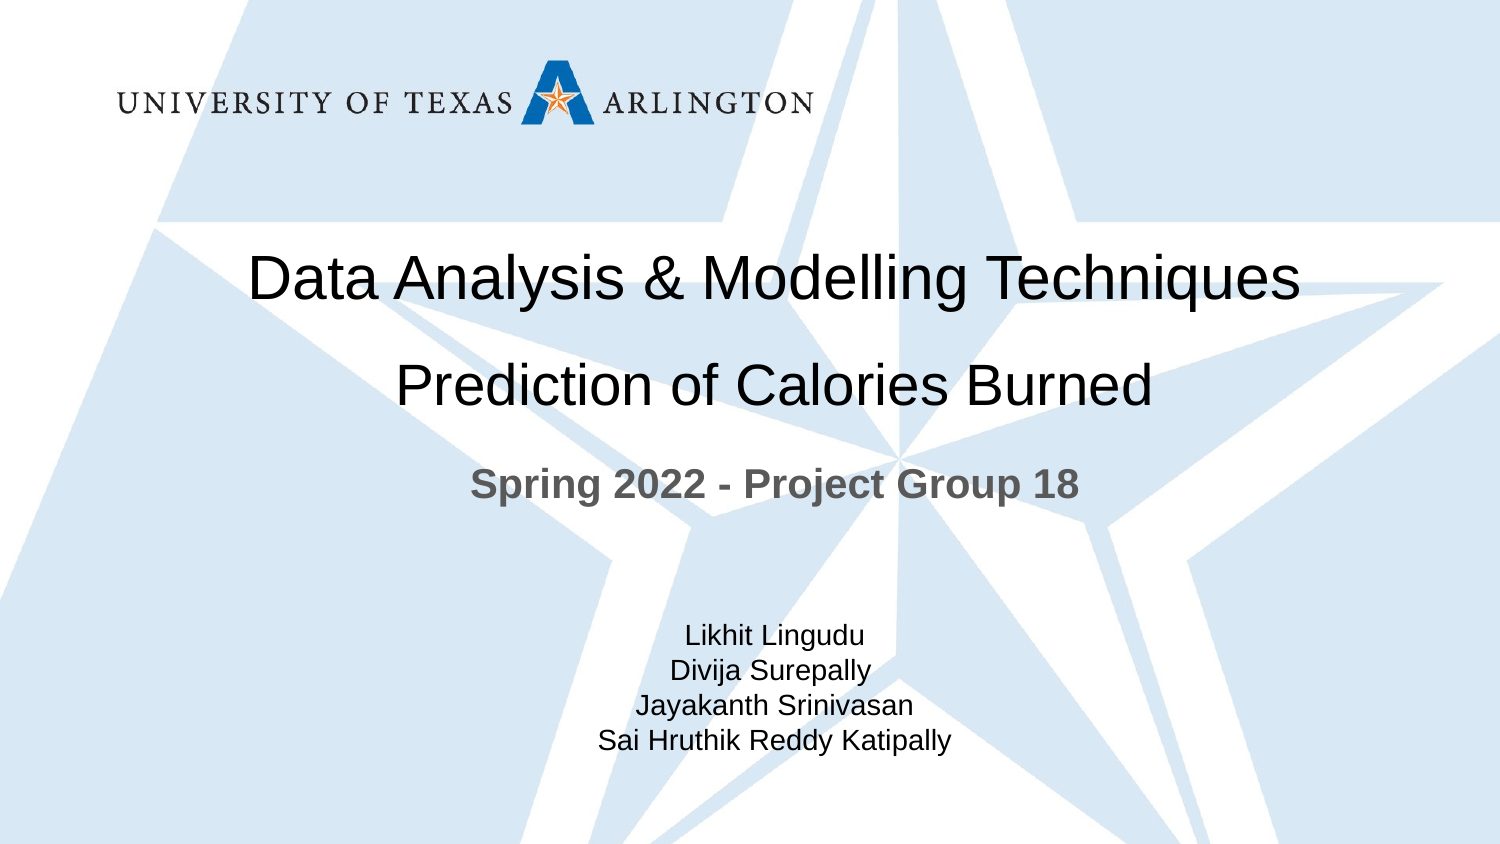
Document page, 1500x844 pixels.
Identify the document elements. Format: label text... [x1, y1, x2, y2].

subtitle Prediction of Calories Burned [76, 331, 1474, 442]
text_box Likhit Lingudu Divija Surepally Jayakanth Srinivasan Sai Hruthik Reddy Katipally [485, 600, 1065, 773]
picture [0, 0, 1500, 844]
title Data Analysis & Modelling Techniques [76, 151, 1474, 331]
subtitle Spring 2022 - Project Group 18 [76, 442, 1474, 573]
